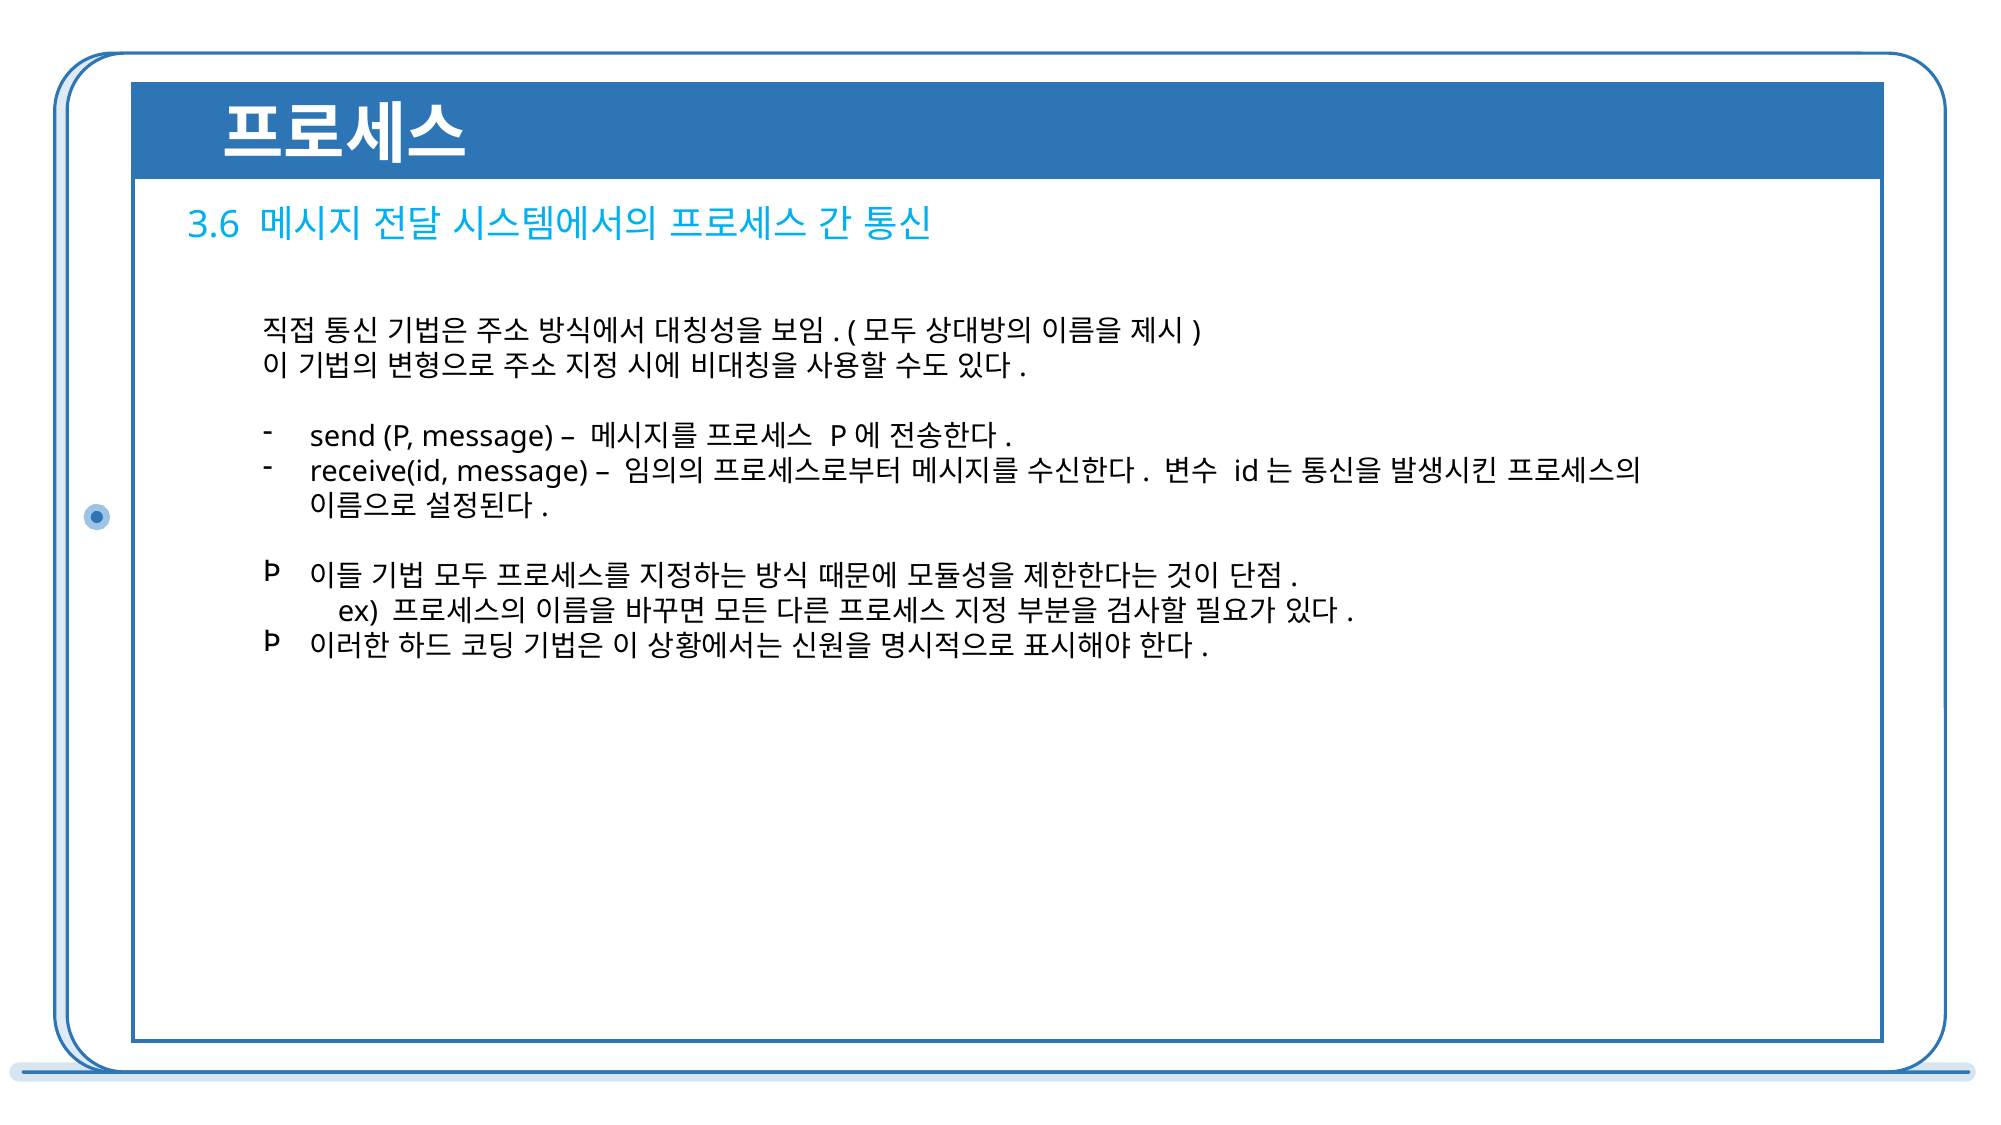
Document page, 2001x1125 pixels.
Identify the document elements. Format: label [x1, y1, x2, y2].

text_box [9, 53, 1976, 1082]
